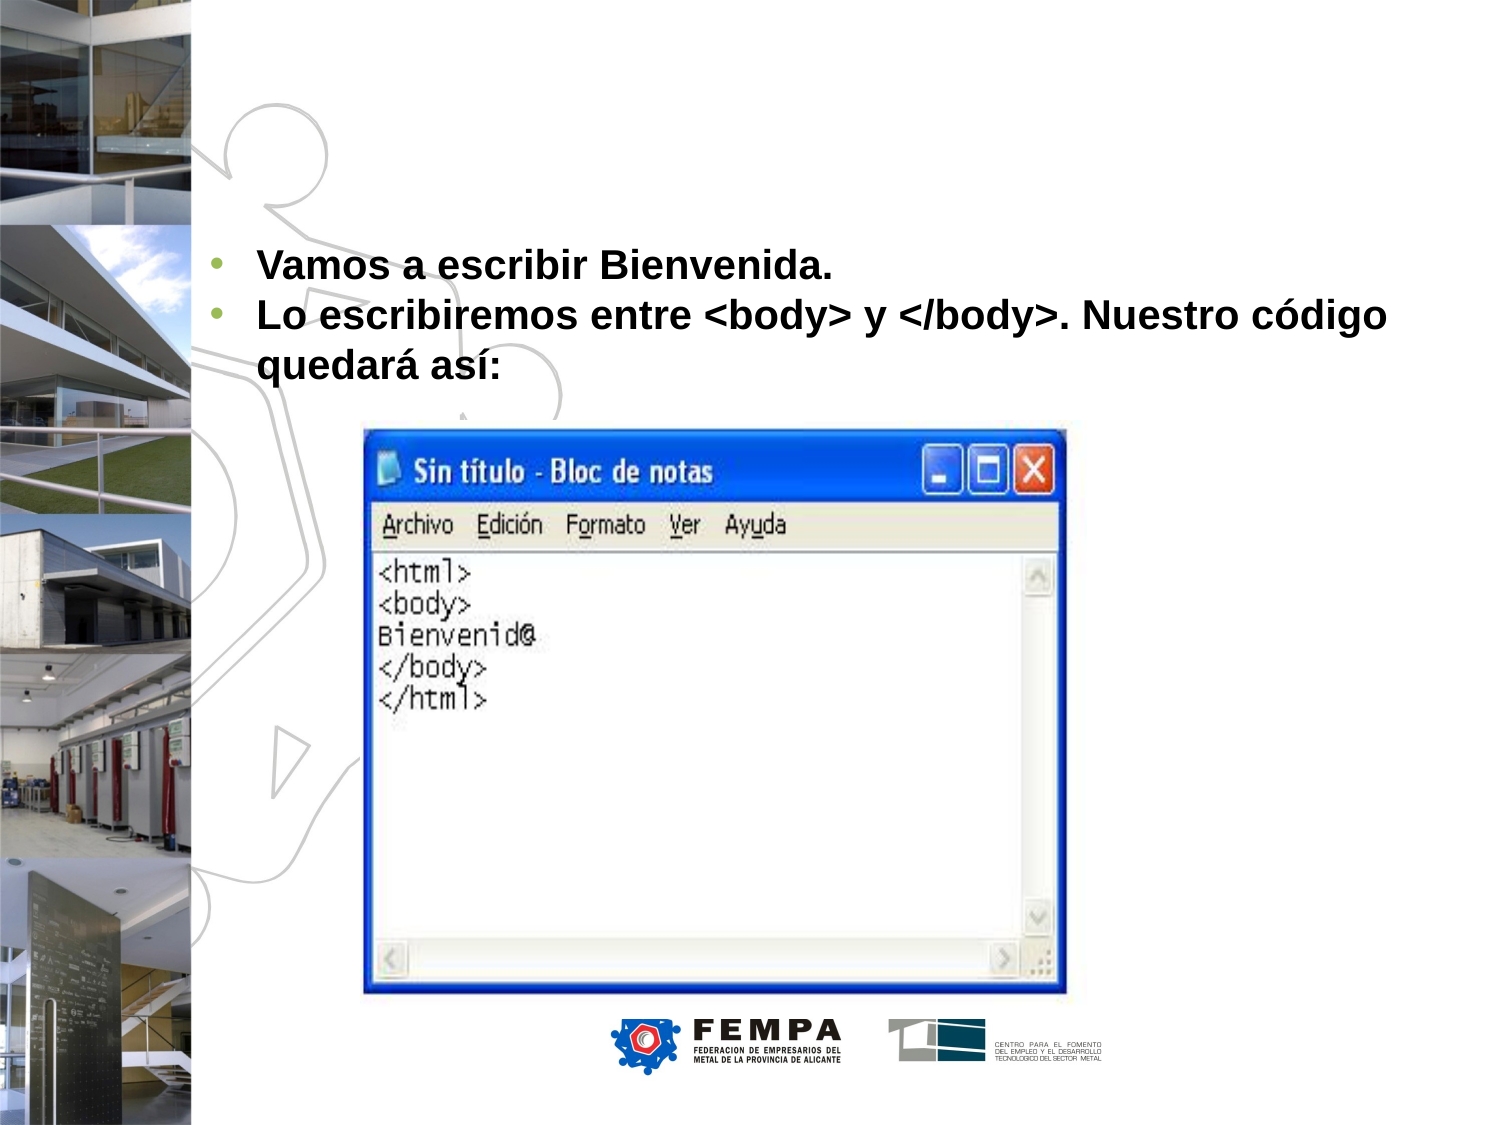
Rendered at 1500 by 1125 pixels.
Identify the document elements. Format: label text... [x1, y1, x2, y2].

text_box Vamos a escribir Bienvenida. Lo escribiremos entre <body> y </body>. Nuestro código quedará así: [194, 230, 1459, 396]
picture [0, 0, 1500, 1125]
text_box [73, 230, 194, 295]
